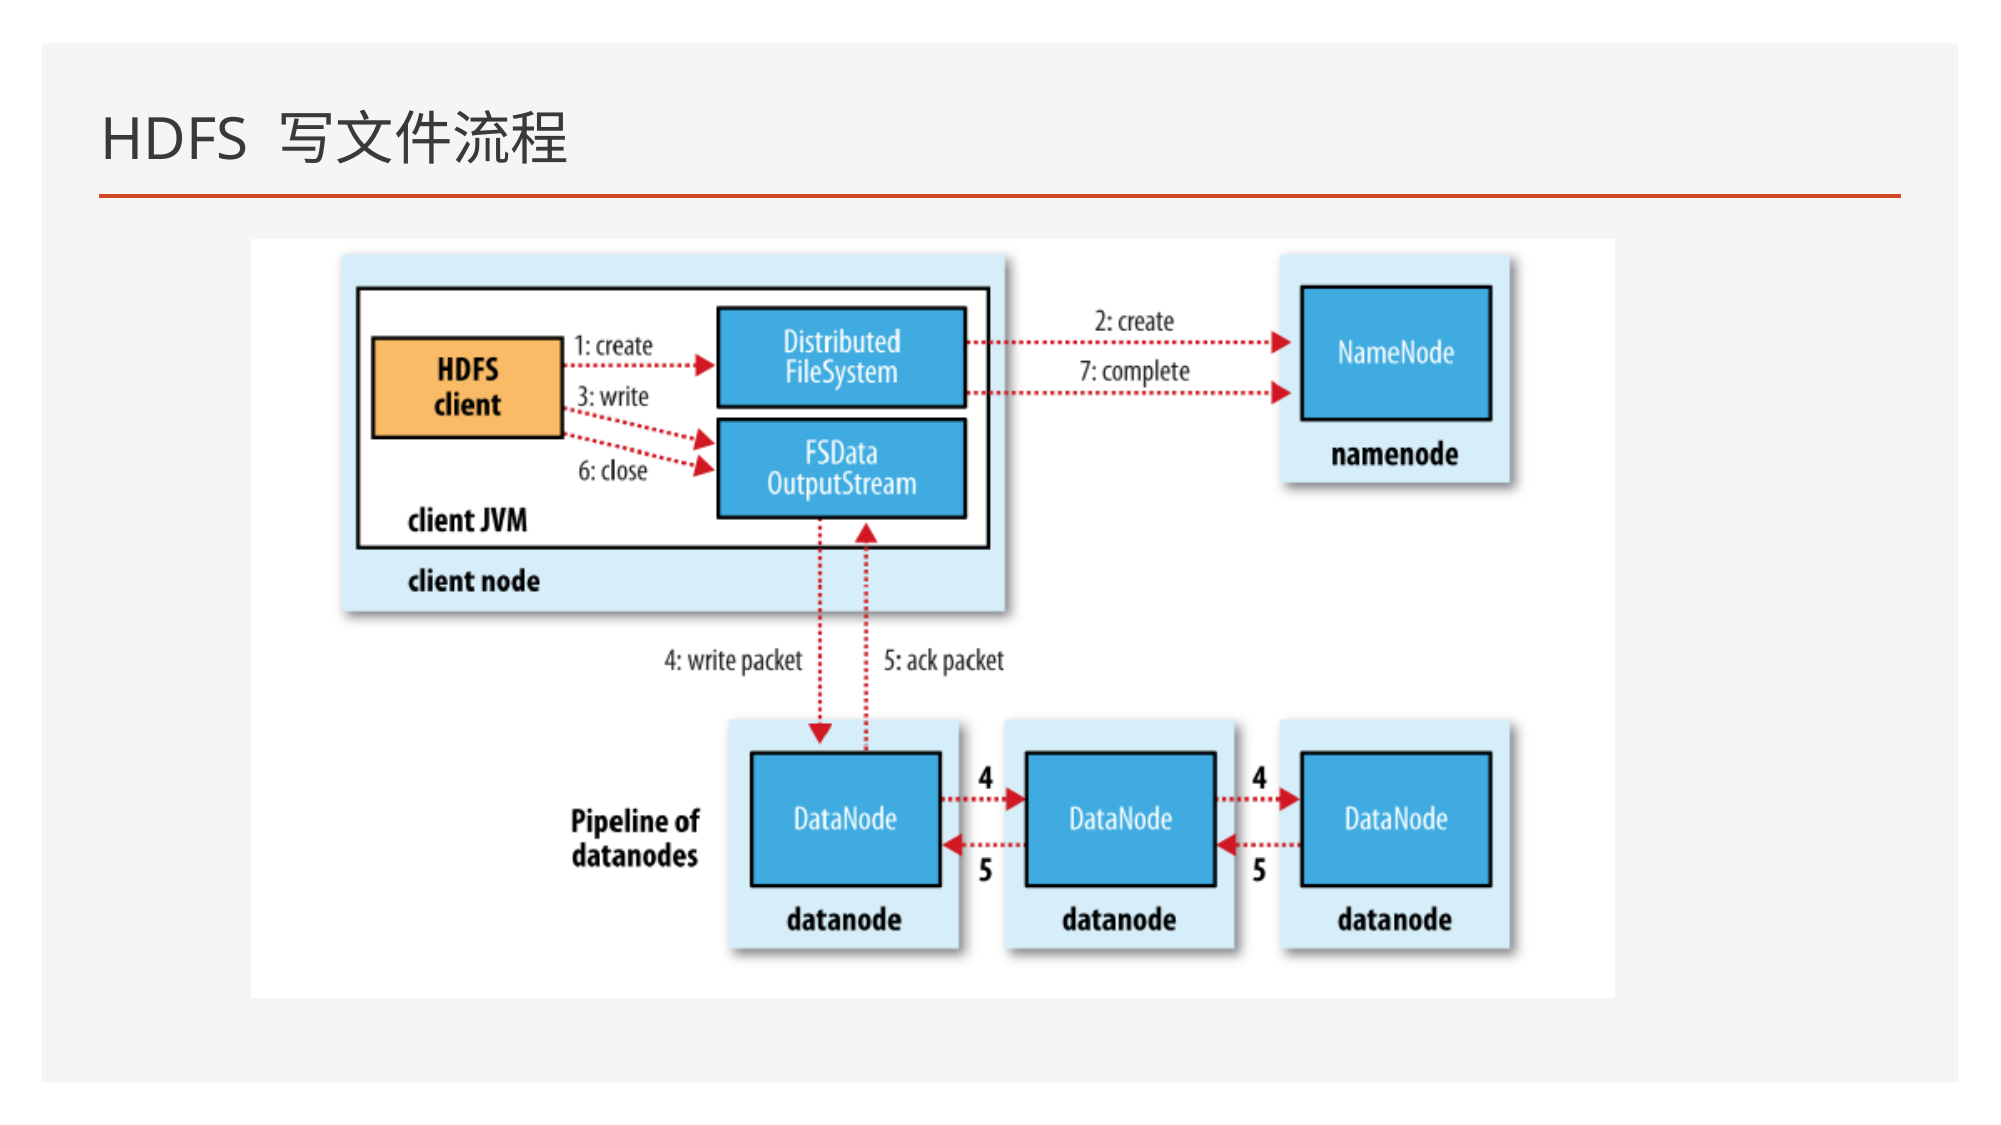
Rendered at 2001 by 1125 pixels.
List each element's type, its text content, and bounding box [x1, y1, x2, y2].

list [251, 240, 1615, 998]
title HDFS 写文件流程 [85, 73, 1089, 179]
